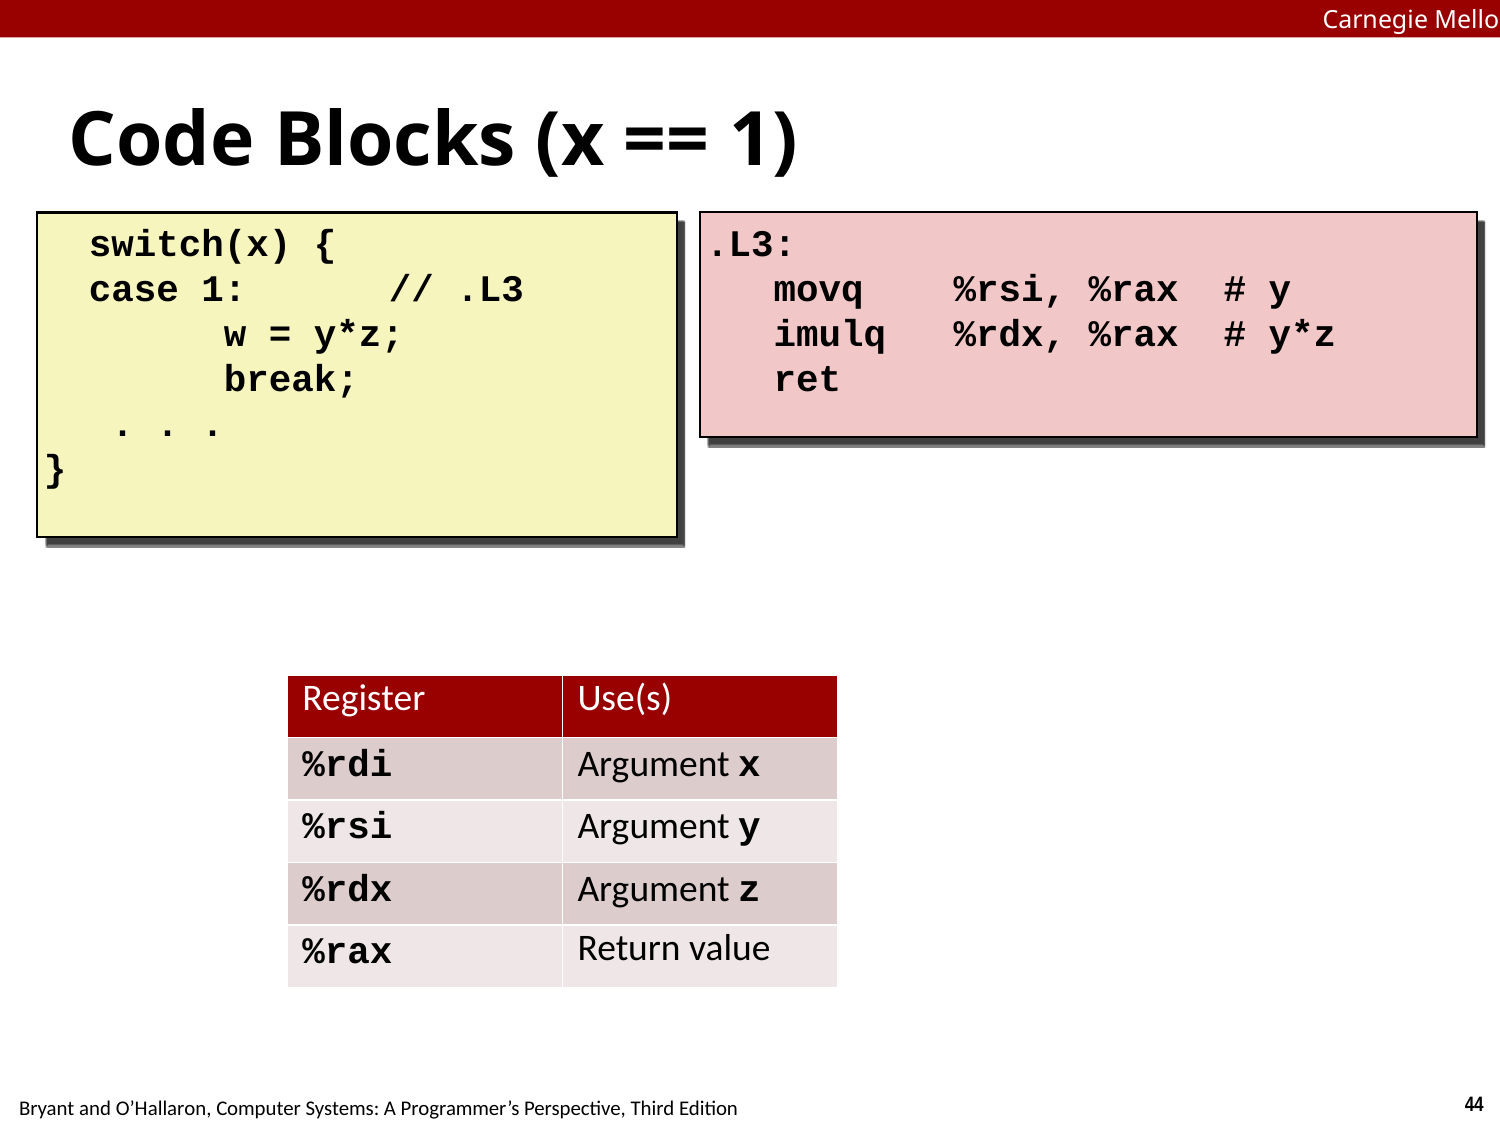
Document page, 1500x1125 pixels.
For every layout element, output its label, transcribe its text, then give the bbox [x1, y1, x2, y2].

title Code Blocks (x == 1) [62, 41, 1438, 230]
table_cell Argument z [563, 863, 837, 924]
table_cell %rdi [288, 738, 562, 799]
text_box [0, 0, 1500, 38]
table_cell Return value [563, 926, 837, 987]
table_header Use(s) [563, 676, 837, 737]
text_box .L3: movq %rsi, %rax # y imulq %rdx, %rax # y*z ret [699, 212, 1478, 438]
table_header Register [288, 676, 562, 737]
table_cell %rax [288, 926, 562, 987]
table_cell %rdx [288, 863, 562, 924]
table_cell %rsi [288, 801, 562, 862]
text_box switch(x) { case 1: // .L3 w = y*z; break; . . . } [37, 212, 677, 538]
text_box Carnegie Mellon [1322, 3, 1500, 33]
table_cell Argument y [563, 801, 837, 862]
table_cell Argument x [563, 738, 837, 799]
